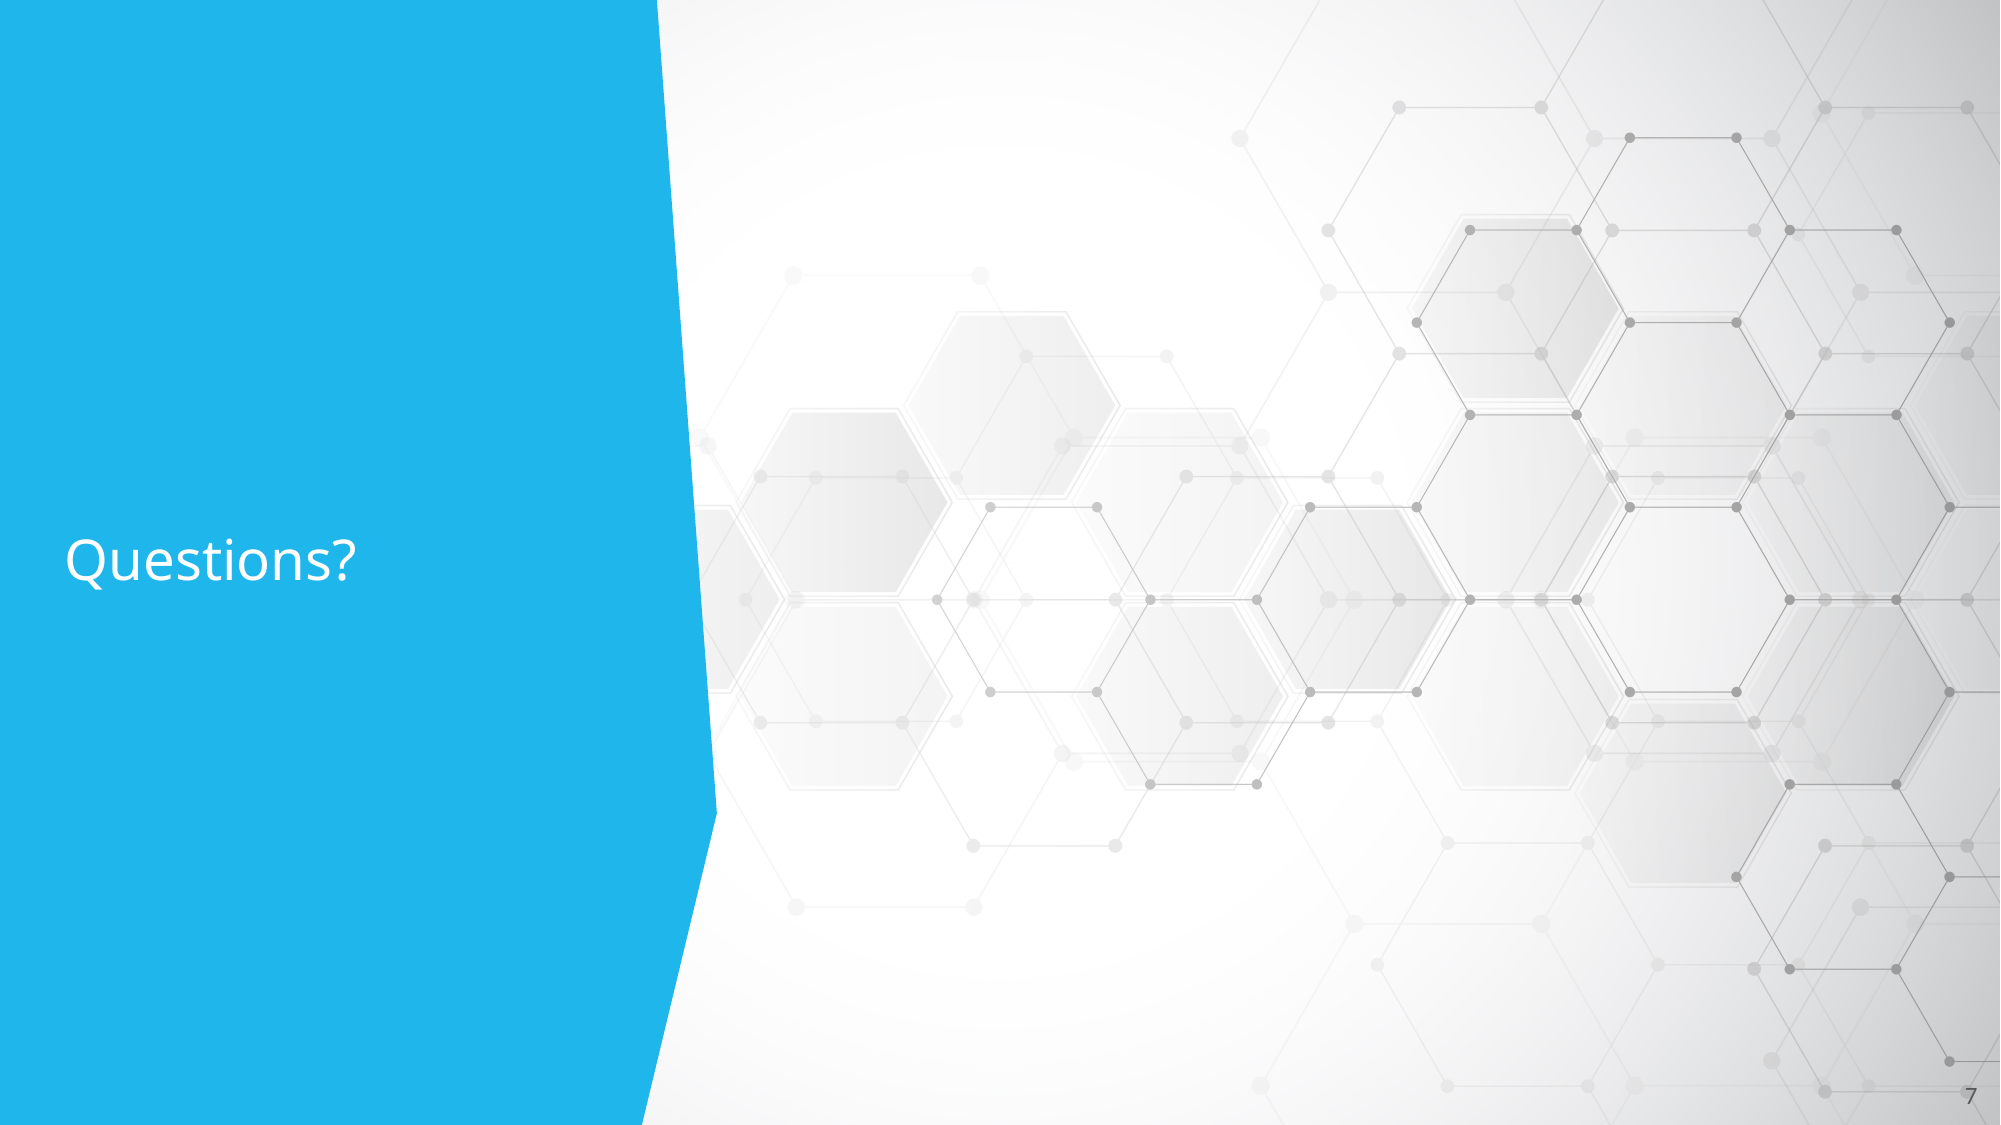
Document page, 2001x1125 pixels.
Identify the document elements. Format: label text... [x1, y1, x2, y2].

title Questions? [64, 107, 620, 1017]
picture [643, 0, 2000, 1125]
slide_number 7 [1849, 1065, 2000, 1125]
